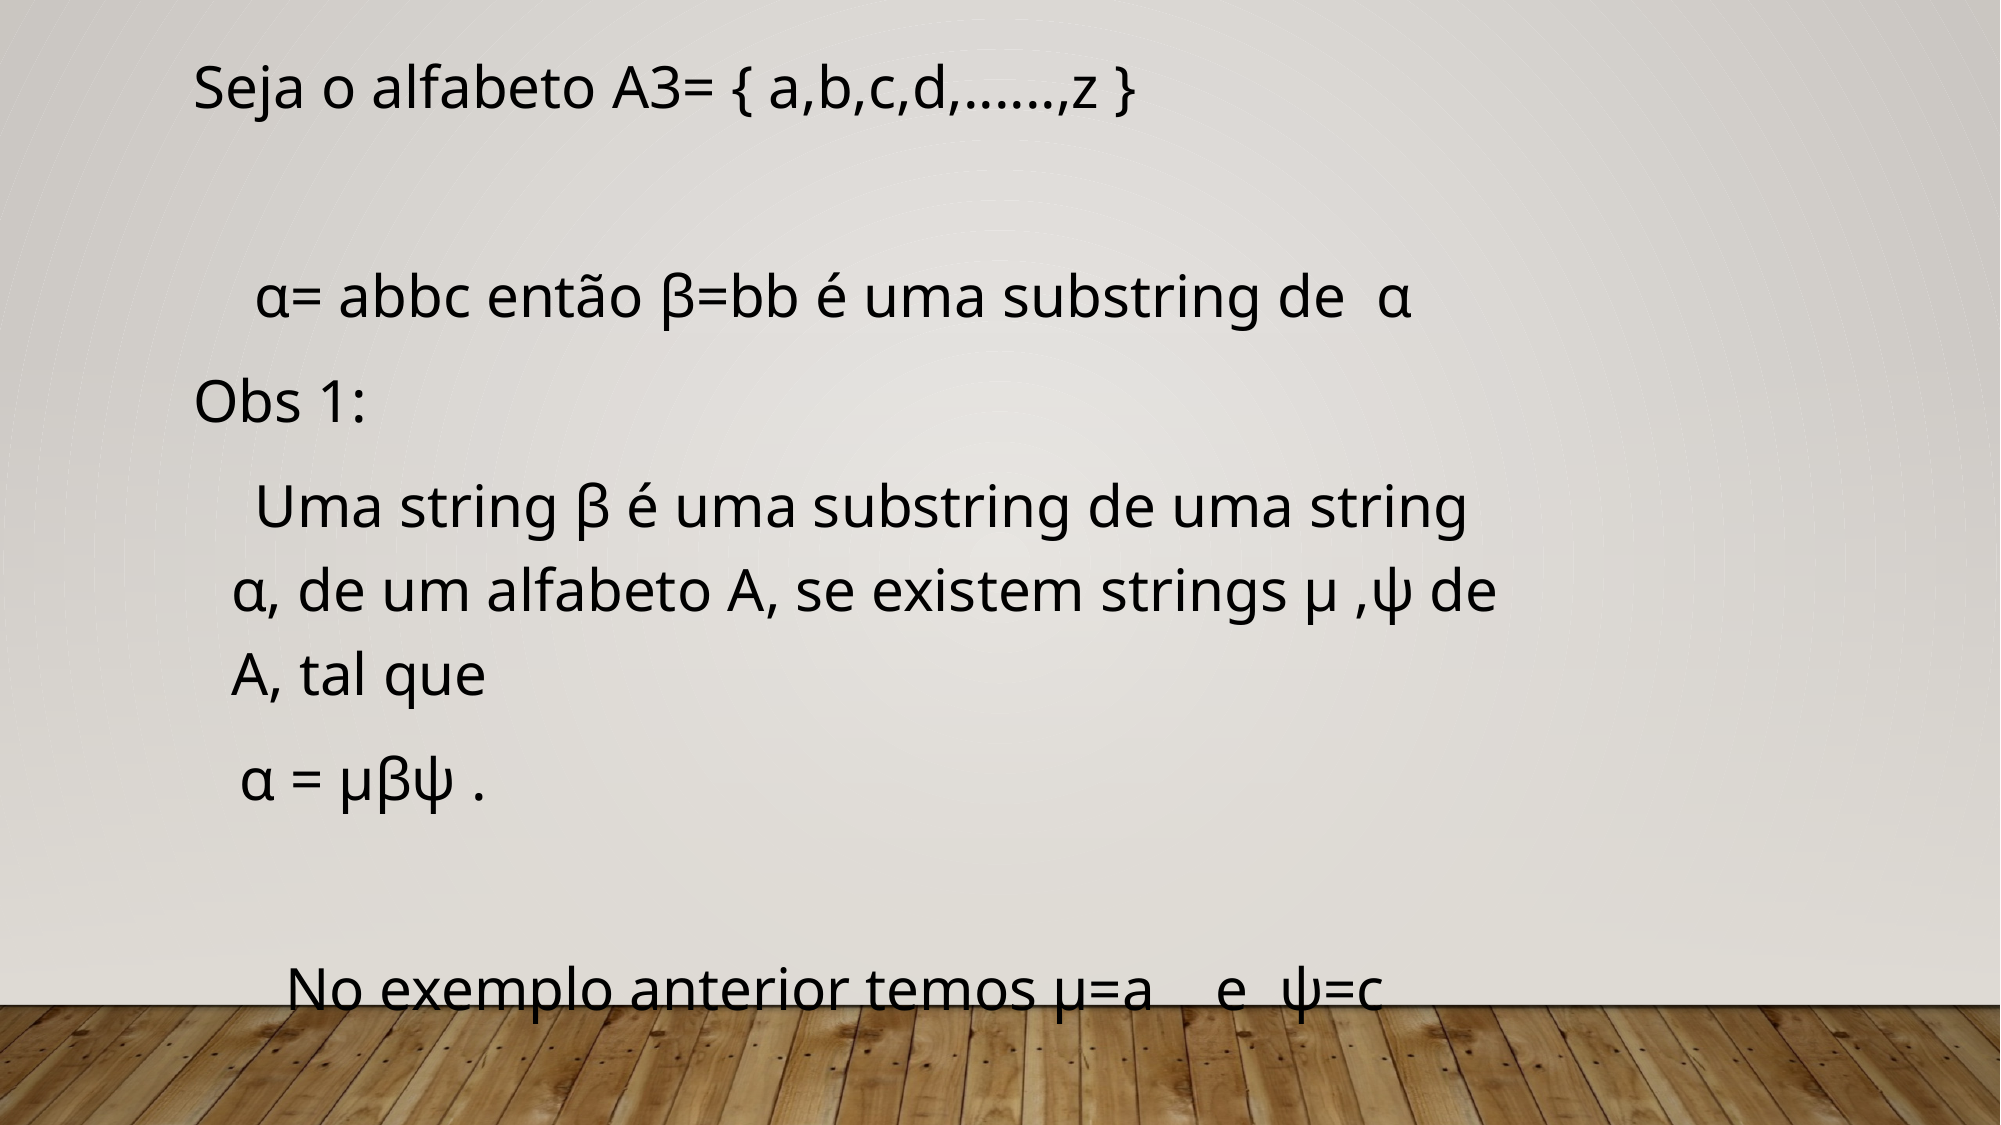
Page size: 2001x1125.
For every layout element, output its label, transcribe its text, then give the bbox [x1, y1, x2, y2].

list Seja o alfabeto A3= { a,b,c,d,......,z } α= abbc então β=bb é uma substring de α Obs 1: Uma string β é uma substring de uma string α, de um alfabeto A, se existem strings μ ,ψ de A, tal que α = μβψ . No exemplo anterior temos μ=a e ψ=c [178, 0, 1552, 824]
picture [0, 1005, 2000, 1125]
